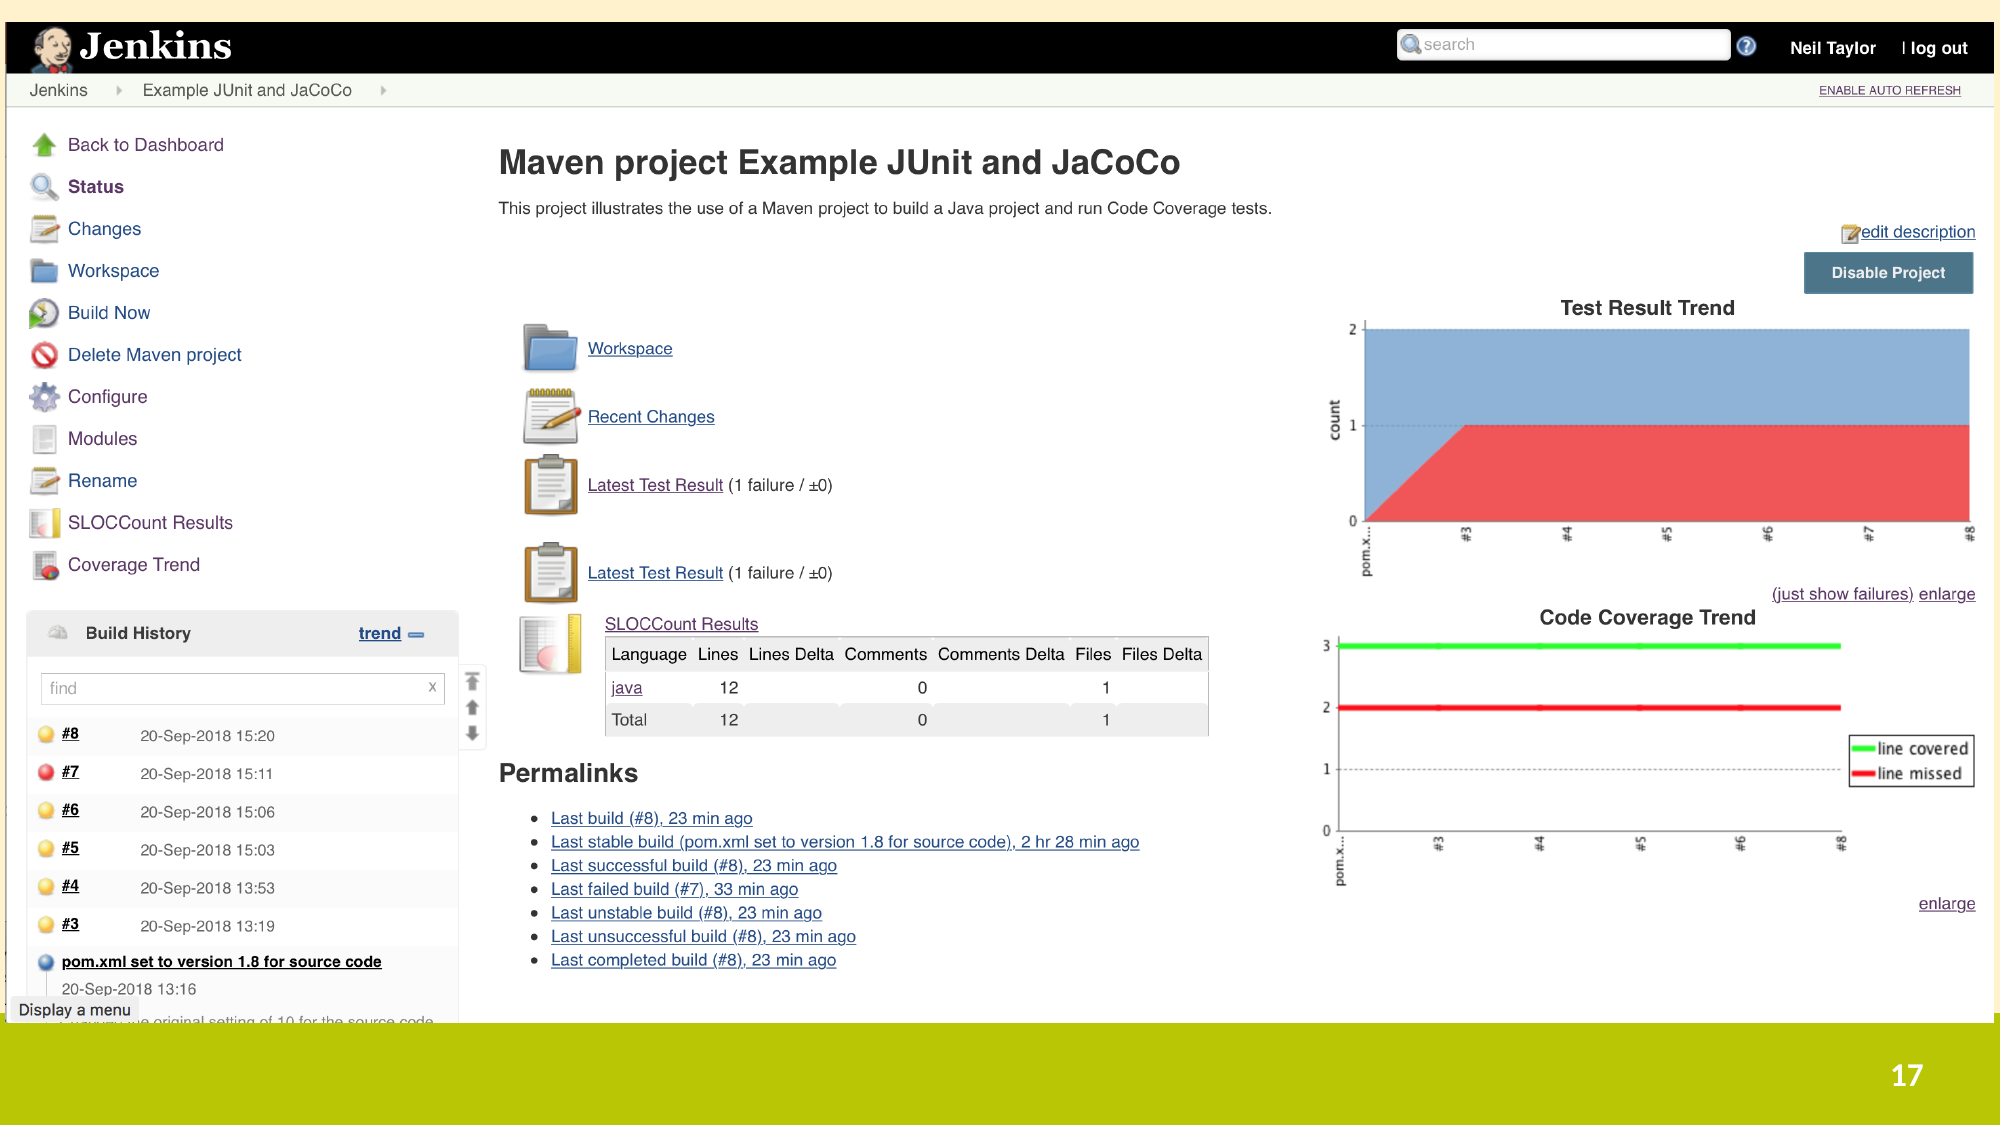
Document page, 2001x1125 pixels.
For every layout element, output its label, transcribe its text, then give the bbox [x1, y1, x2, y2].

picture [5, 22, 1995, 1023]
slide_number 17 [1412, 1042, 1939, 1103]
